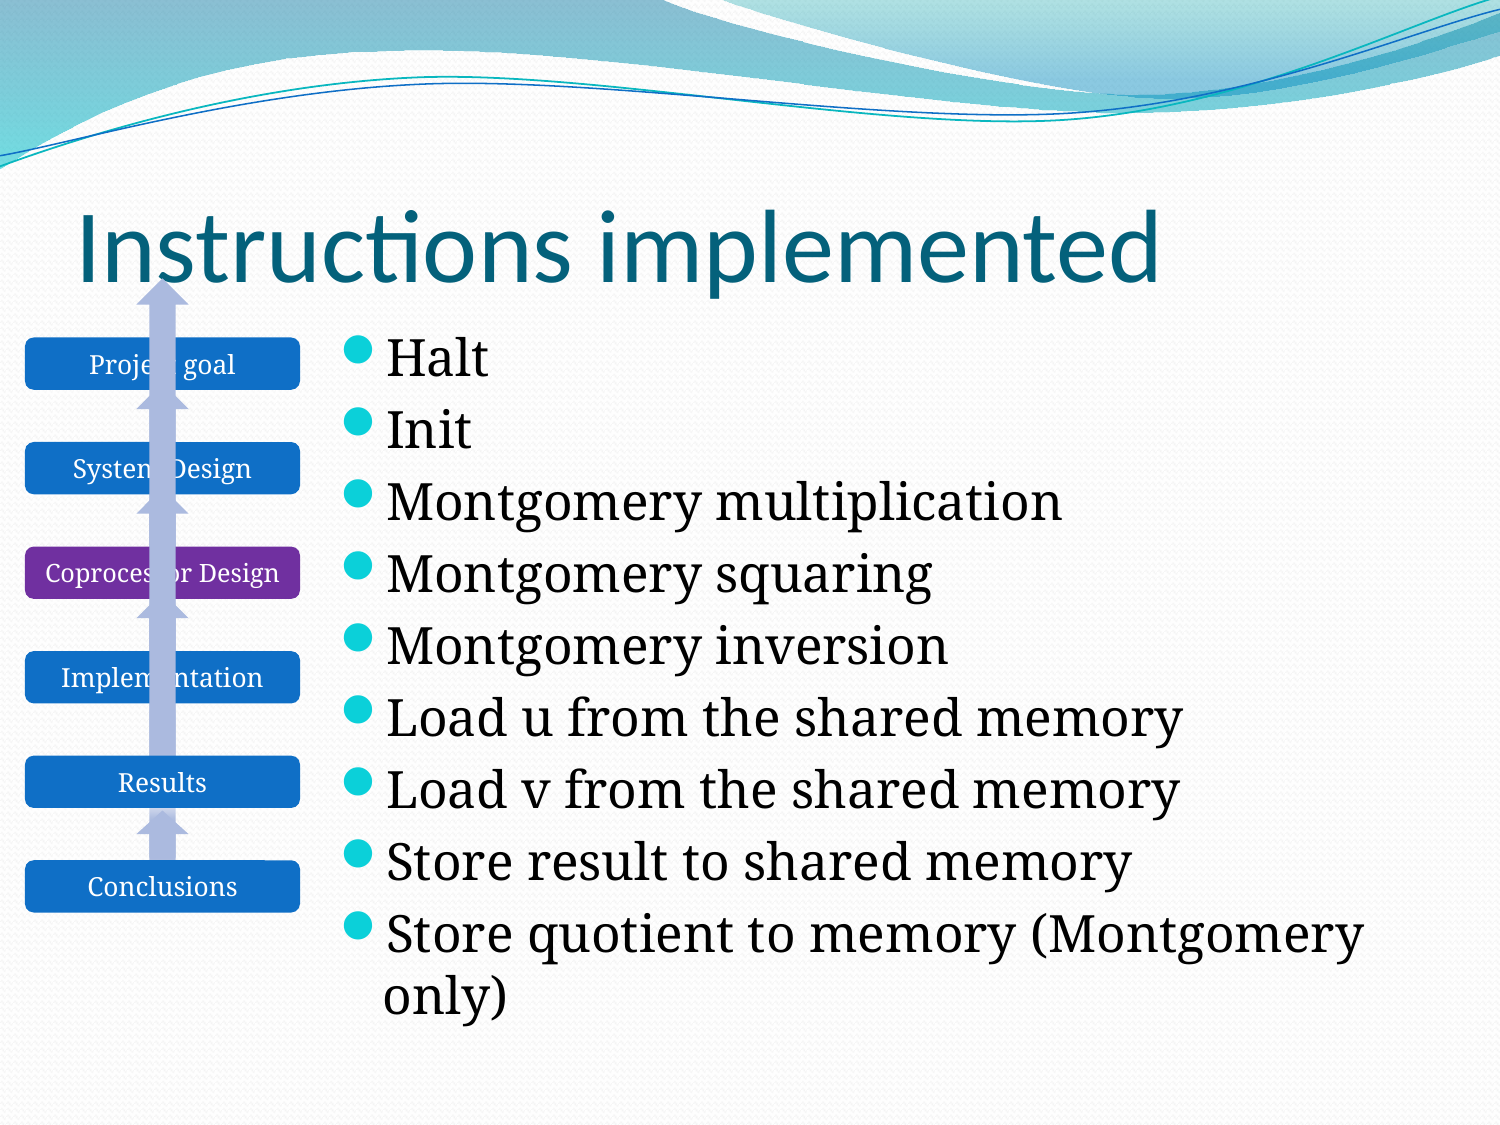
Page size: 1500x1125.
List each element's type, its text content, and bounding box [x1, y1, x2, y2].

title Instructions implemented [75, 115, 1425, 303]
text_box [24, 337, 301, 913]
list Halt Init Montgomery multiplication Montgomery squaring Montgomery inversion Load u from the shared memory Load v from the shared memory Store result to shared memory Store quotient to memory (Montgomery only) [324, 317, 1425, 1038]
